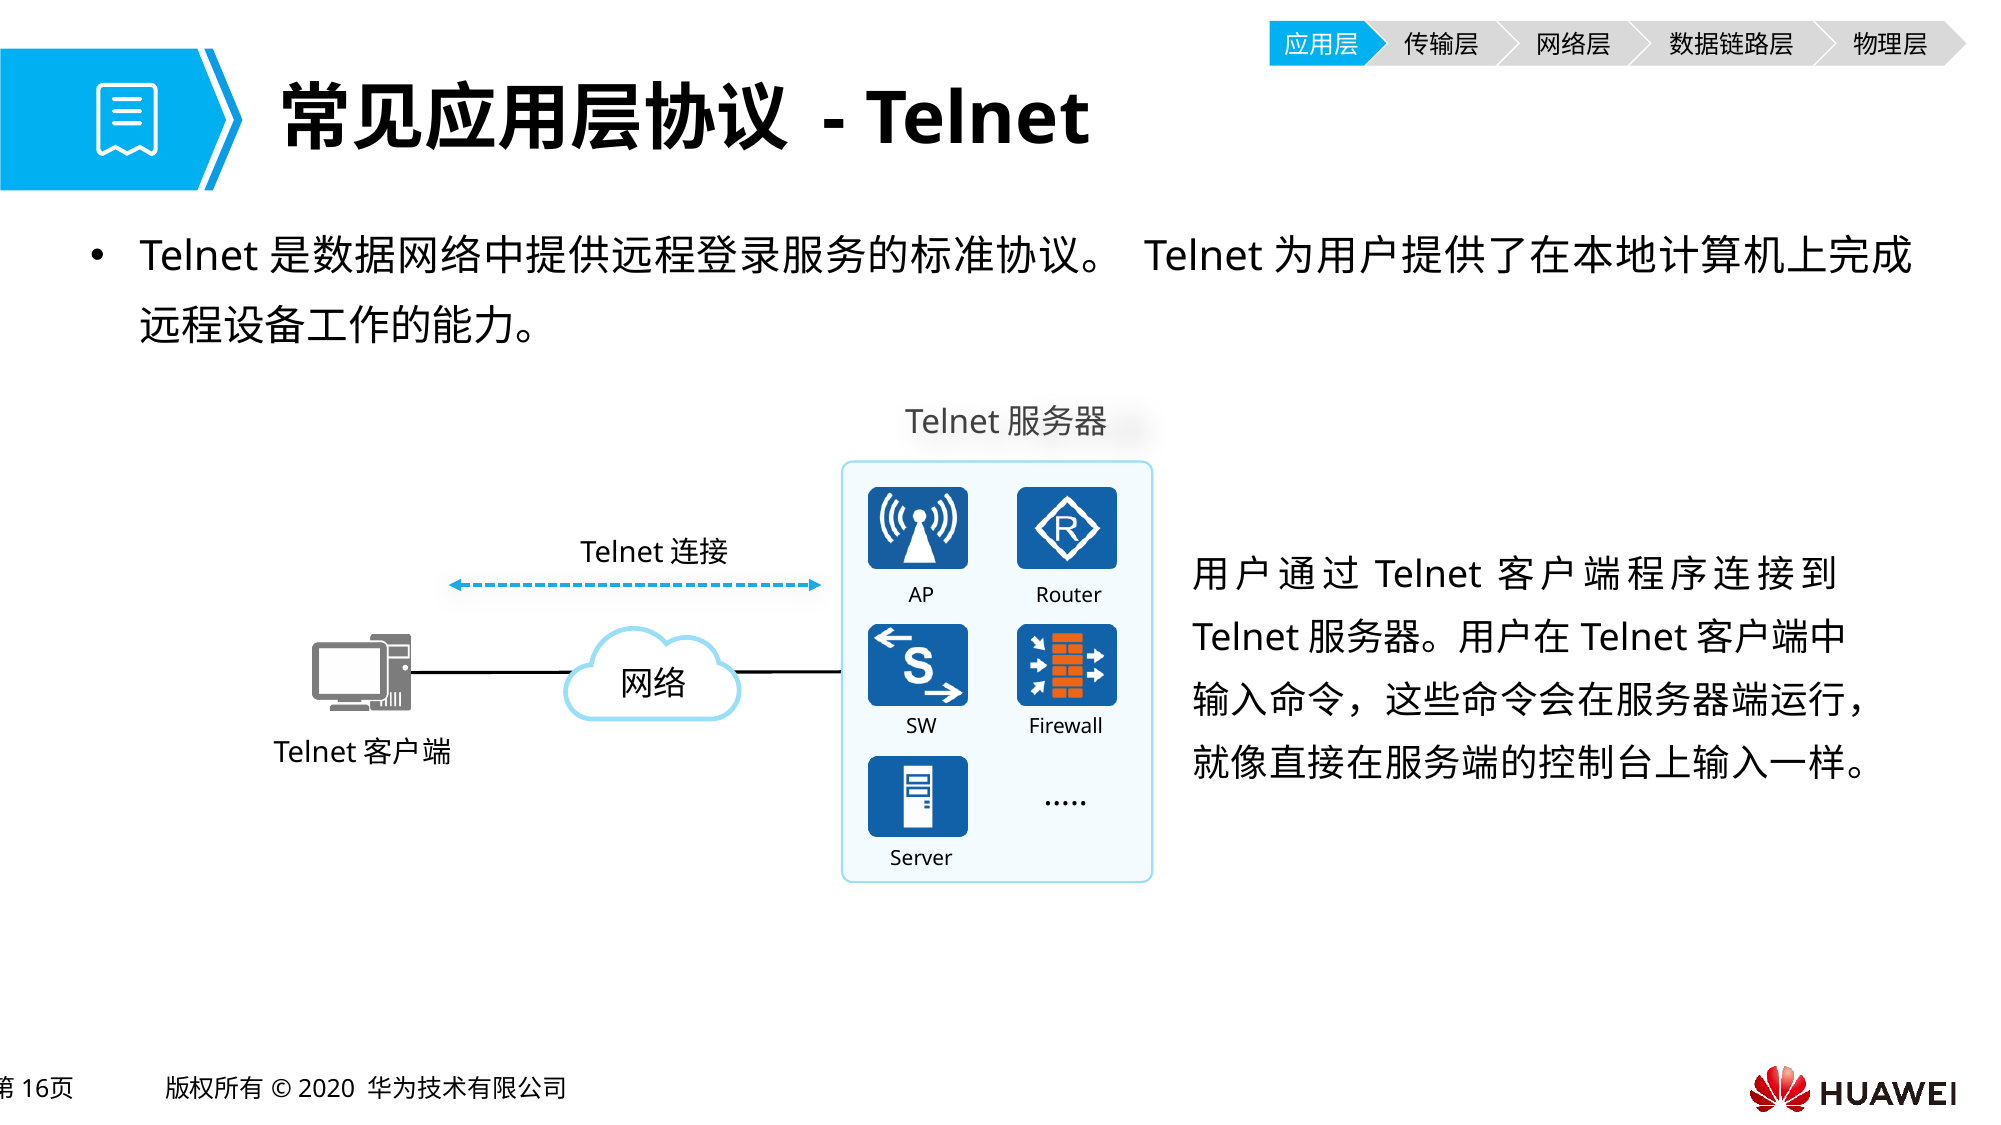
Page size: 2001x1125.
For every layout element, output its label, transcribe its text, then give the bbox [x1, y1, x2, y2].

title 常见应用层协议 - Telnet [261, 67, 1874, 173]
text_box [1269, 20, 1967, 67]
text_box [261, 393, 1153, 883]
text_box 用户通过Telnet客户端程序连接到Telnet服务器。用户在Telnet客户端中输入命令，这些命令会在服务器端运行，就像直接在服务端的控制台上输入一样。 [1179, 525, 1861, 801]
picture [1750, 1066, 1956, 1112]
list Telnet是数据网络中提供远程登录服务的标准协议。 Telnet为用户提供了在本地计算机上完成远程设备工作的能力。 [76, 202, 1927, 330]
